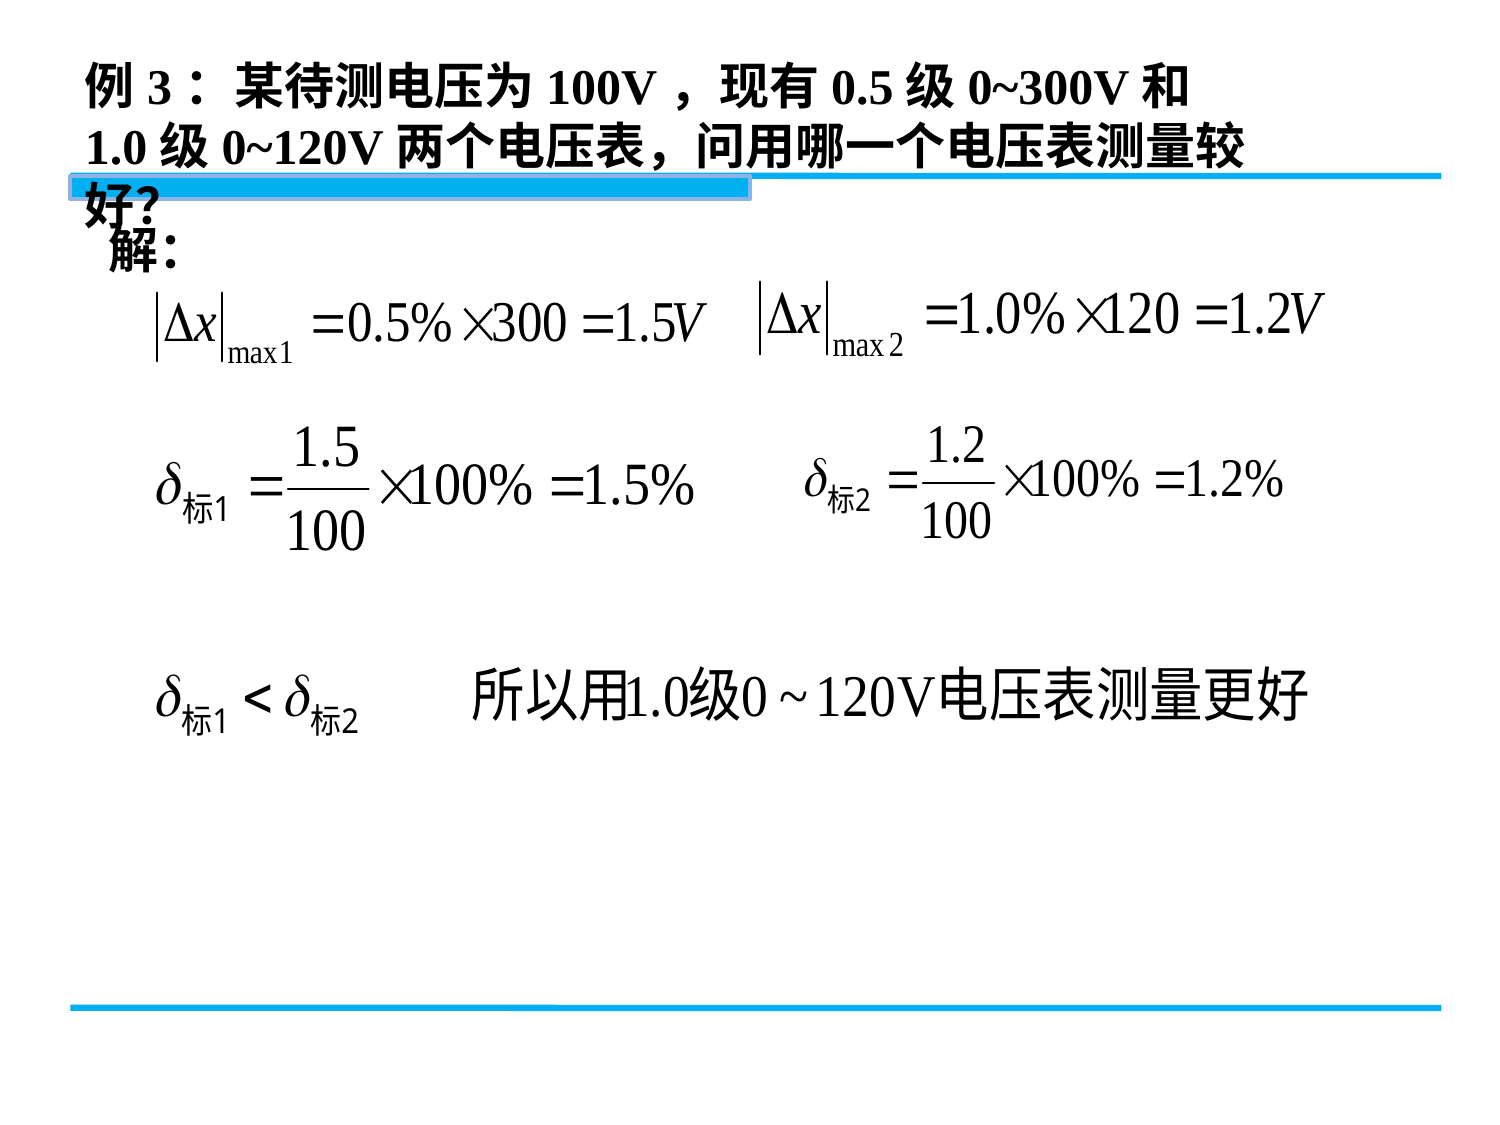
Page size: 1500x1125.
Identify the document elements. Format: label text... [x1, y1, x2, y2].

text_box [147, 408, 703, 565]
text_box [147, 278, 720, 376]
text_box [796, 409, 1294, 551]
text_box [147, 656, 1320, 751]
text_box 解： [93, 210, 211, 286]
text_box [749, 266, 1337, 369]
text_box 例3：某待测电压为100V，现有0.5级0~300V和1.0级0~120V两个电压表，问用哪一个电压表测量较好？ [70, 46, 1278, 242]
